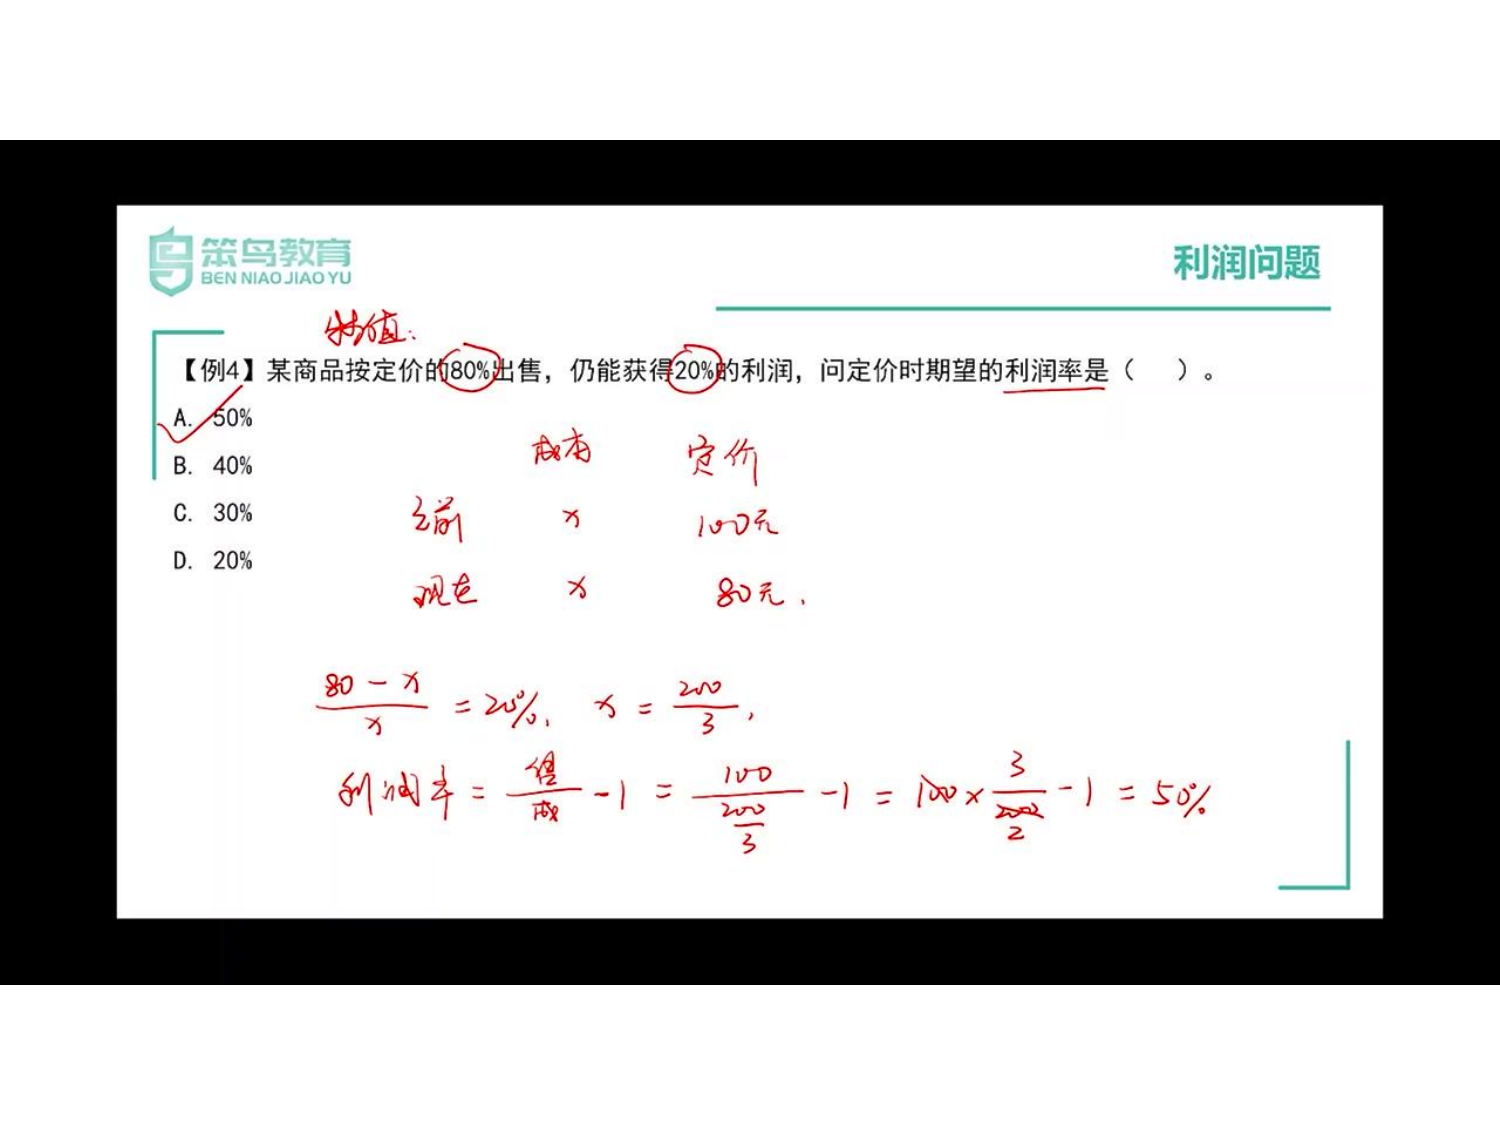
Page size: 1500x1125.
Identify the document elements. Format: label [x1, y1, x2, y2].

picture [0, 140, 1500, 985]
